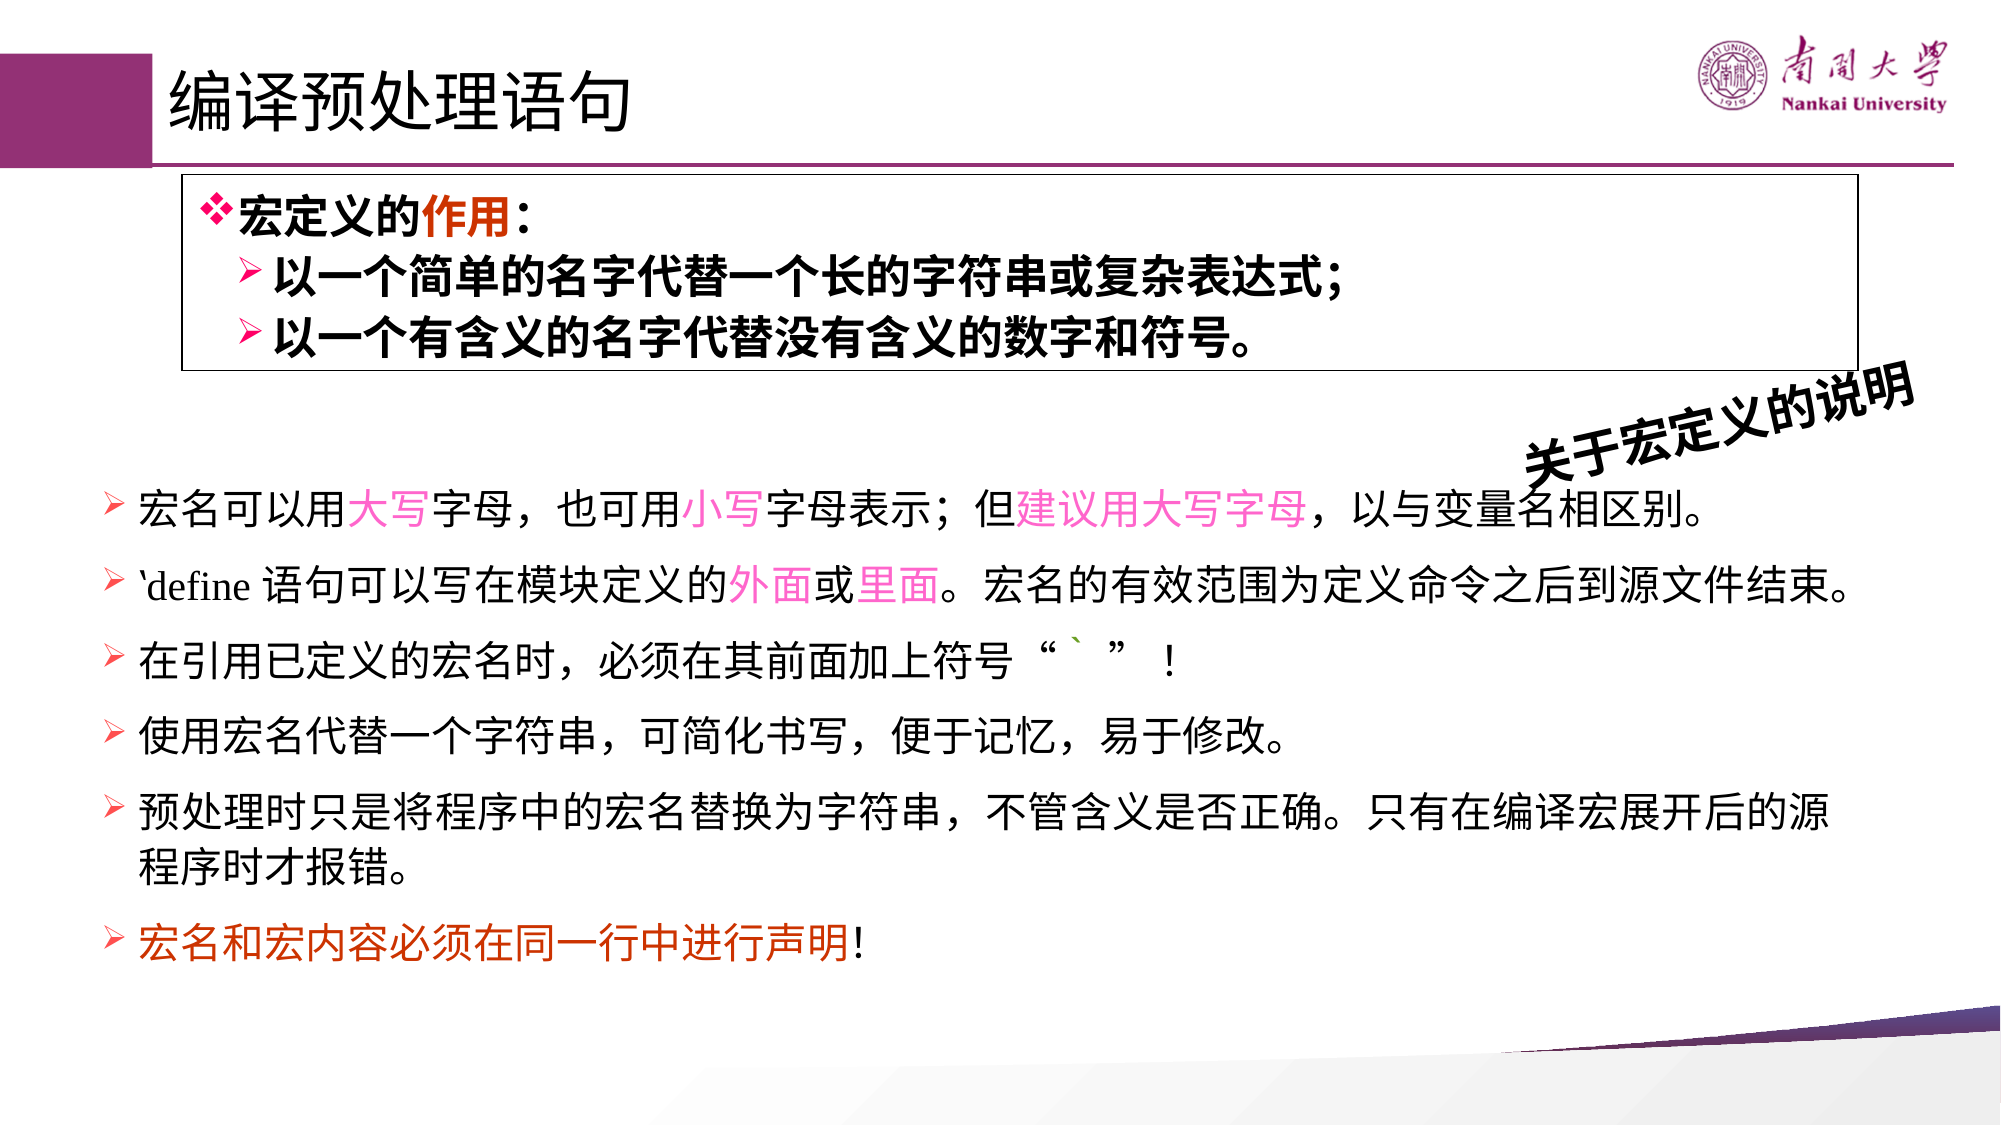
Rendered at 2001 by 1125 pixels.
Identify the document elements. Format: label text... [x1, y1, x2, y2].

text_box 宏名可以用大写字母，也可用小写字母表示；但建议用大写字母，以与变量名相区别。 ‵define语句可以写在模块定义的外面或里面。宏名的有效范围为定义命令之后到源文件结束。 在引用已定义的宏名时，必须在其前面加上符号“‵ ” ！ 使用宏名代替一个字符串，可简化书写，便于记忆，易于修改。 预处理时只是将程序中的宏名替换为字符串，不管含义是否正确。只有在编译宏展开后的源程序时才报错。 宏名和宏内容必须在同一行中进行声明！ [86, 247, 1846, 1023]
title 编译预处理语句 [152, 62, 1863, 187]
text_box 宏定义的作用： 以一个简单的名字代替一个长的字符串或复杂表达式； 以一个有含义的名字代替没有含义的数字和符号。 [181, 187, 1858, 371]
picture [1691, 28, 1954, 119]
text_box 关于宏定义的说明 [1356, 326, 2000, 523]
